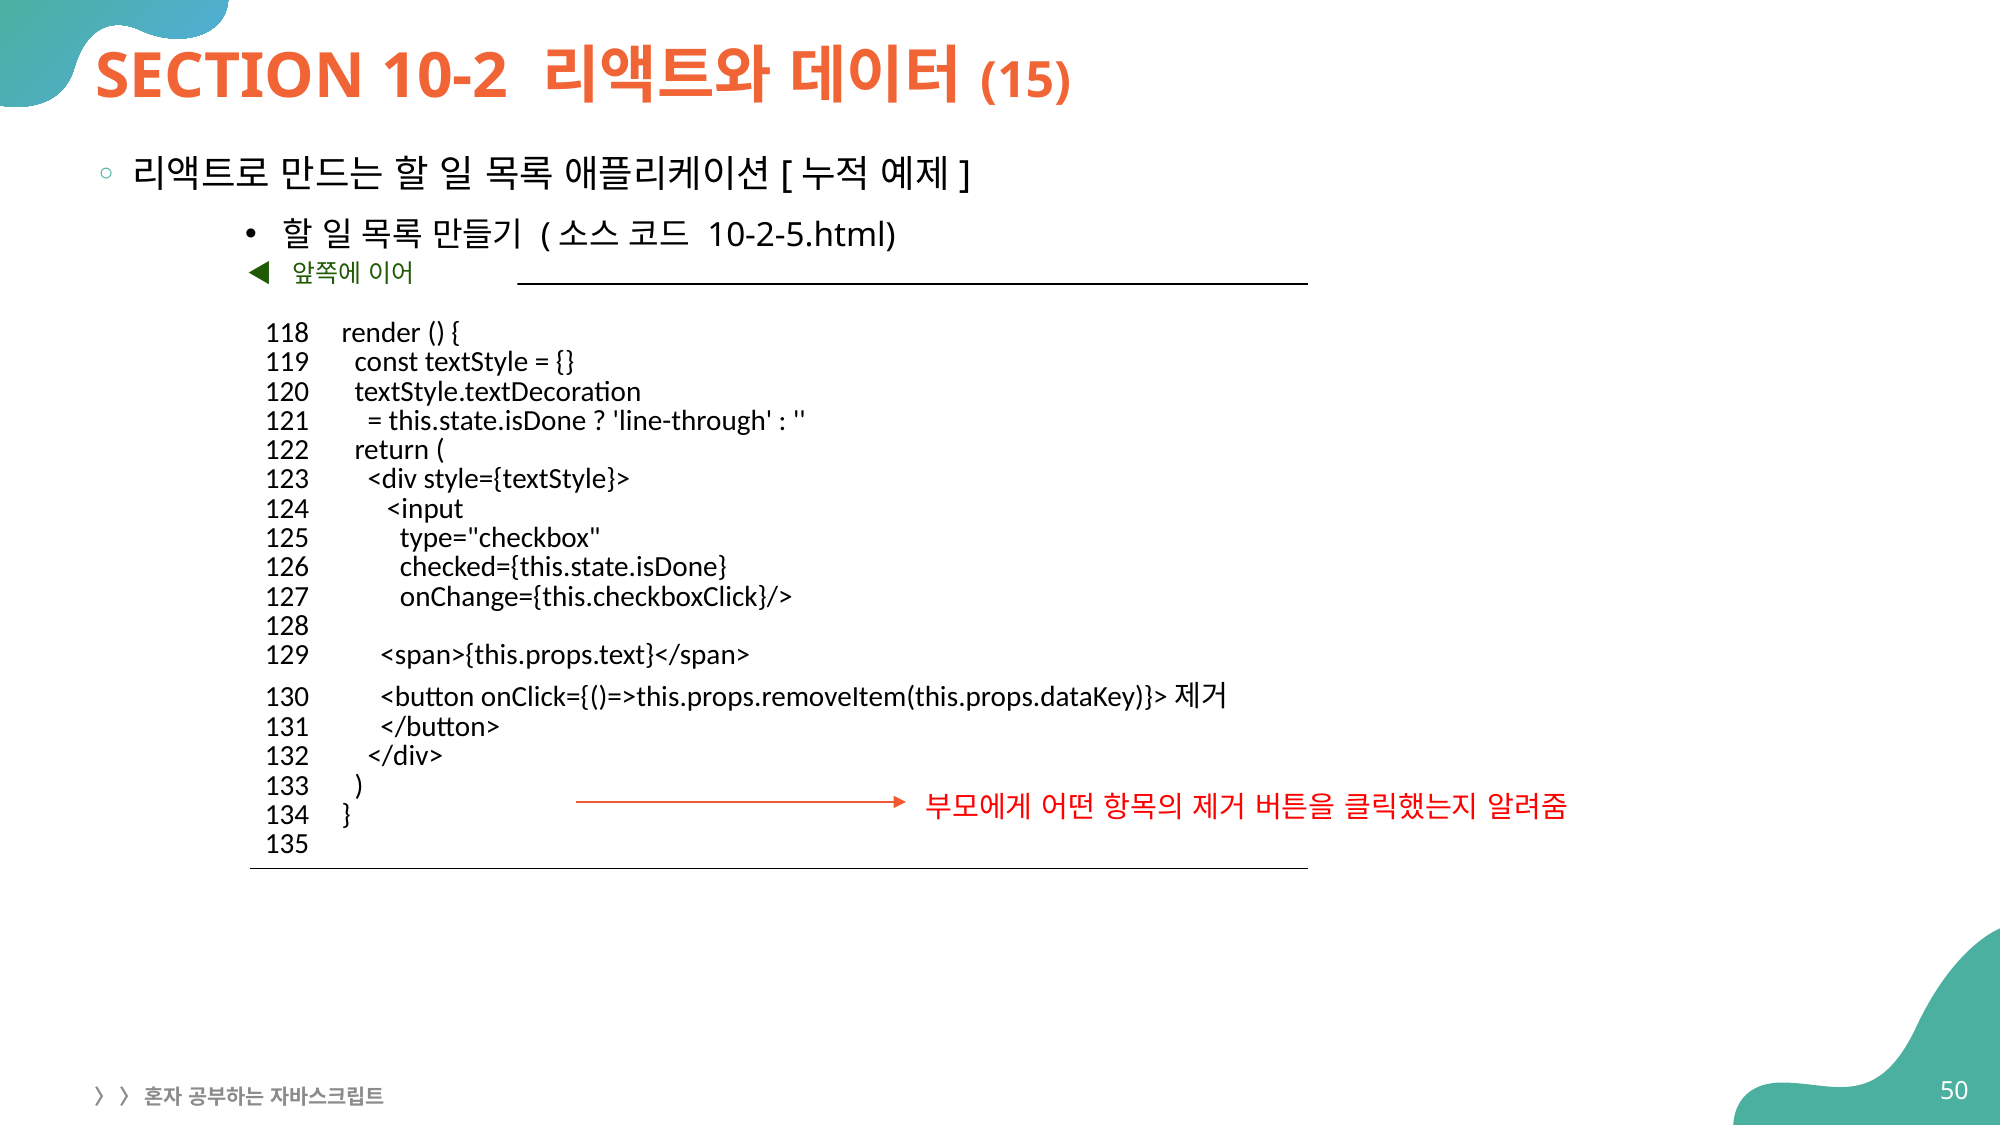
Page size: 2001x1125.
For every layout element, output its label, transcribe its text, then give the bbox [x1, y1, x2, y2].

text_box ◀ 앞쪽에 이어 [232, 250, 518, 296]
list 리액트로 만드는 할 일 목록 애플리케이션[누적 예제] 할 일 목록 만들기 (소스 코드 10-2-5.html) [79, 133, 1931, 1006]
footer 〉 〉 혼자 공부하는 자바스크립트 [79, 1078, 755, 1114]
table_header 118 render () { 119 const textStyle = {} 120 textStyle.textDecoration 121 = this.state.isDone ? 'line-through' : '' 122 return ( 123 <div style={textStyle}> 124 <input 125 type="checkbox" 126 checked={this.state.isDone} 127 onChange={this.checkboxClick}/> 128 129 <span>{this.props.text}</span> 130 <button onClick={()=>this.props.removeItem(this.props.dataKey)}>제거 131 </button> 132 </div> 133 ) 134 } 135 [250, 285, 1308, 868]
text_box 부모에게 어떤 항목의 제거 버튼을 클릭했는지 알려줌 [910, 780, 1750, 831]
title SECTION 10-2 리액트와 데이터(15) [79, 17, 1931, 128]
slide_number 50 [1917, 1061, 1984, 1122]
